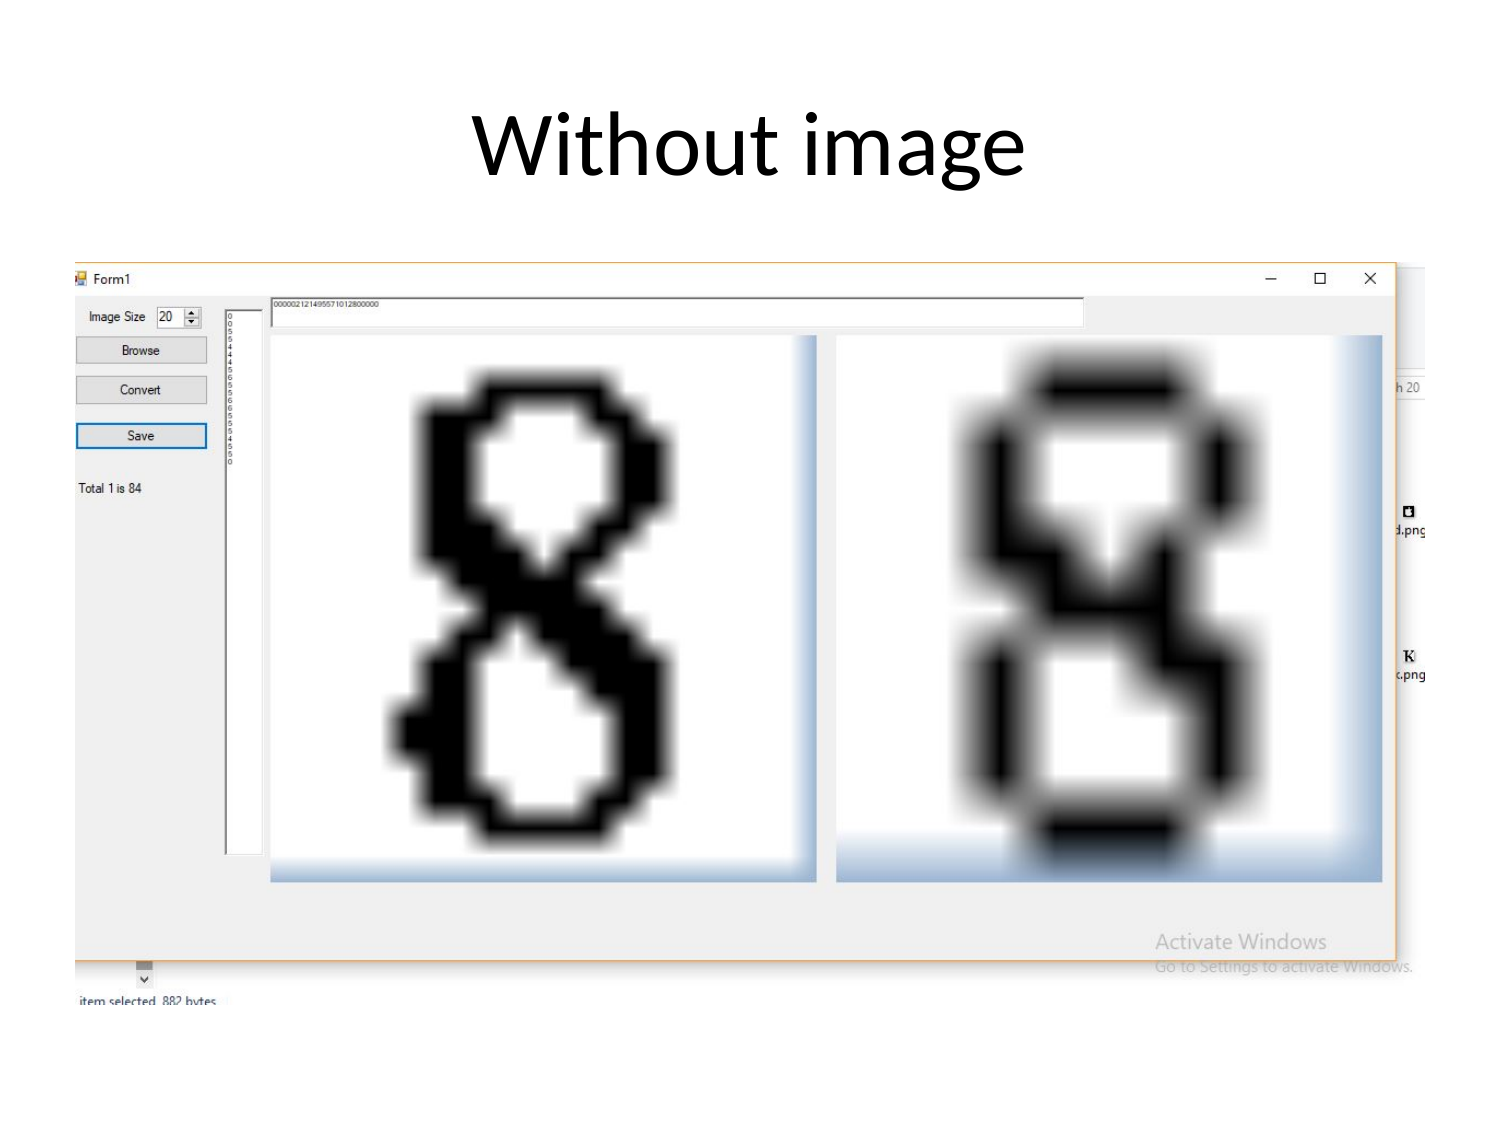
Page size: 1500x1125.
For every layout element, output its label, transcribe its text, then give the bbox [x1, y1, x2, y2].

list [74, 262, 1426, 1005]
title Without image [75, 45, 1425, 233]
